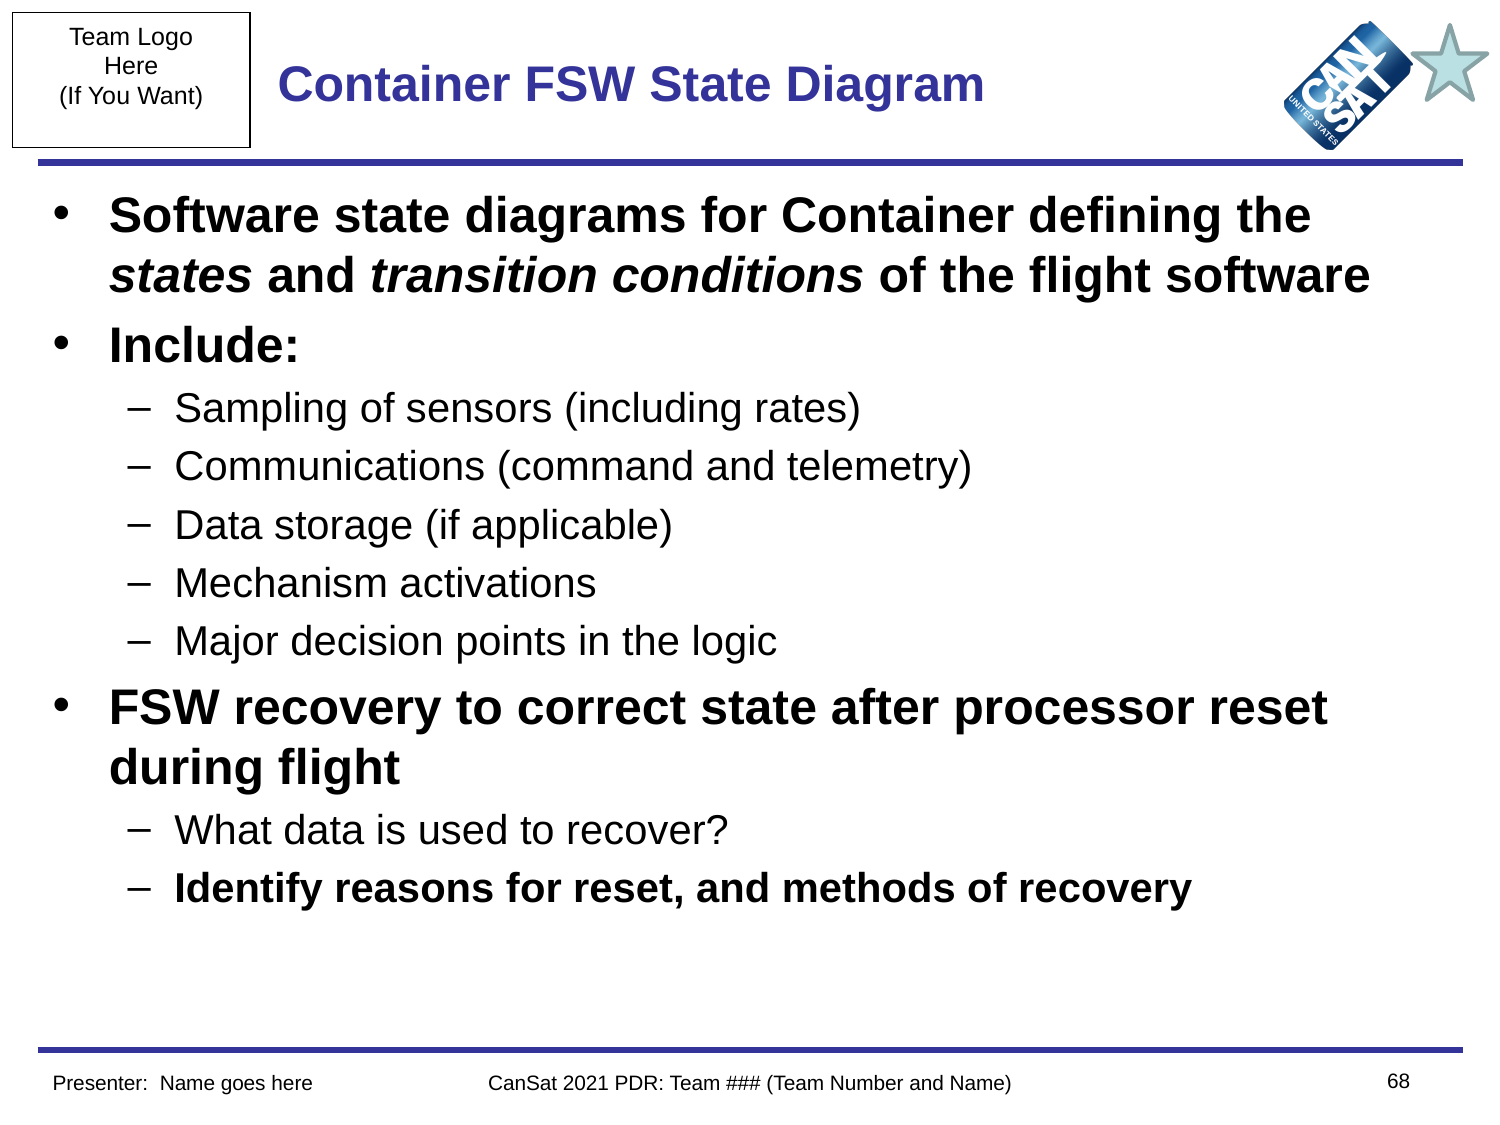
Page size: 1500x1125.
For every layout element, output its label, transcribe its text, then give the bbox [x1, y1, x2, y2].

text_box Presenter: Name goes here [37, 1062, 413, 1103]
picture [1284, 21, 1413, 150]
list Software state diagrams for Container defining the states and transition conditions of the flight software Include: Sampling of sensors (including rates) Communications (command and telemetry) Data storage (if applicable) Mechanism activations Major decision points in the logic FSW recovery to correct state after processor reset during flight What data is used to recover? Identify reasons for reset, and methods of recovery [37, 174, 1463, 1025]
footer CanSat 2021 PDR: Team ### (Team Number and Name) [450, 1062, 1050, 1103]
text_box [1412, 24, 1488, 100]
slide_number ‹#› [1312, 1059, 1425, 1100]
title Container FSW State Diagram [262, 12, 1238, 150]
